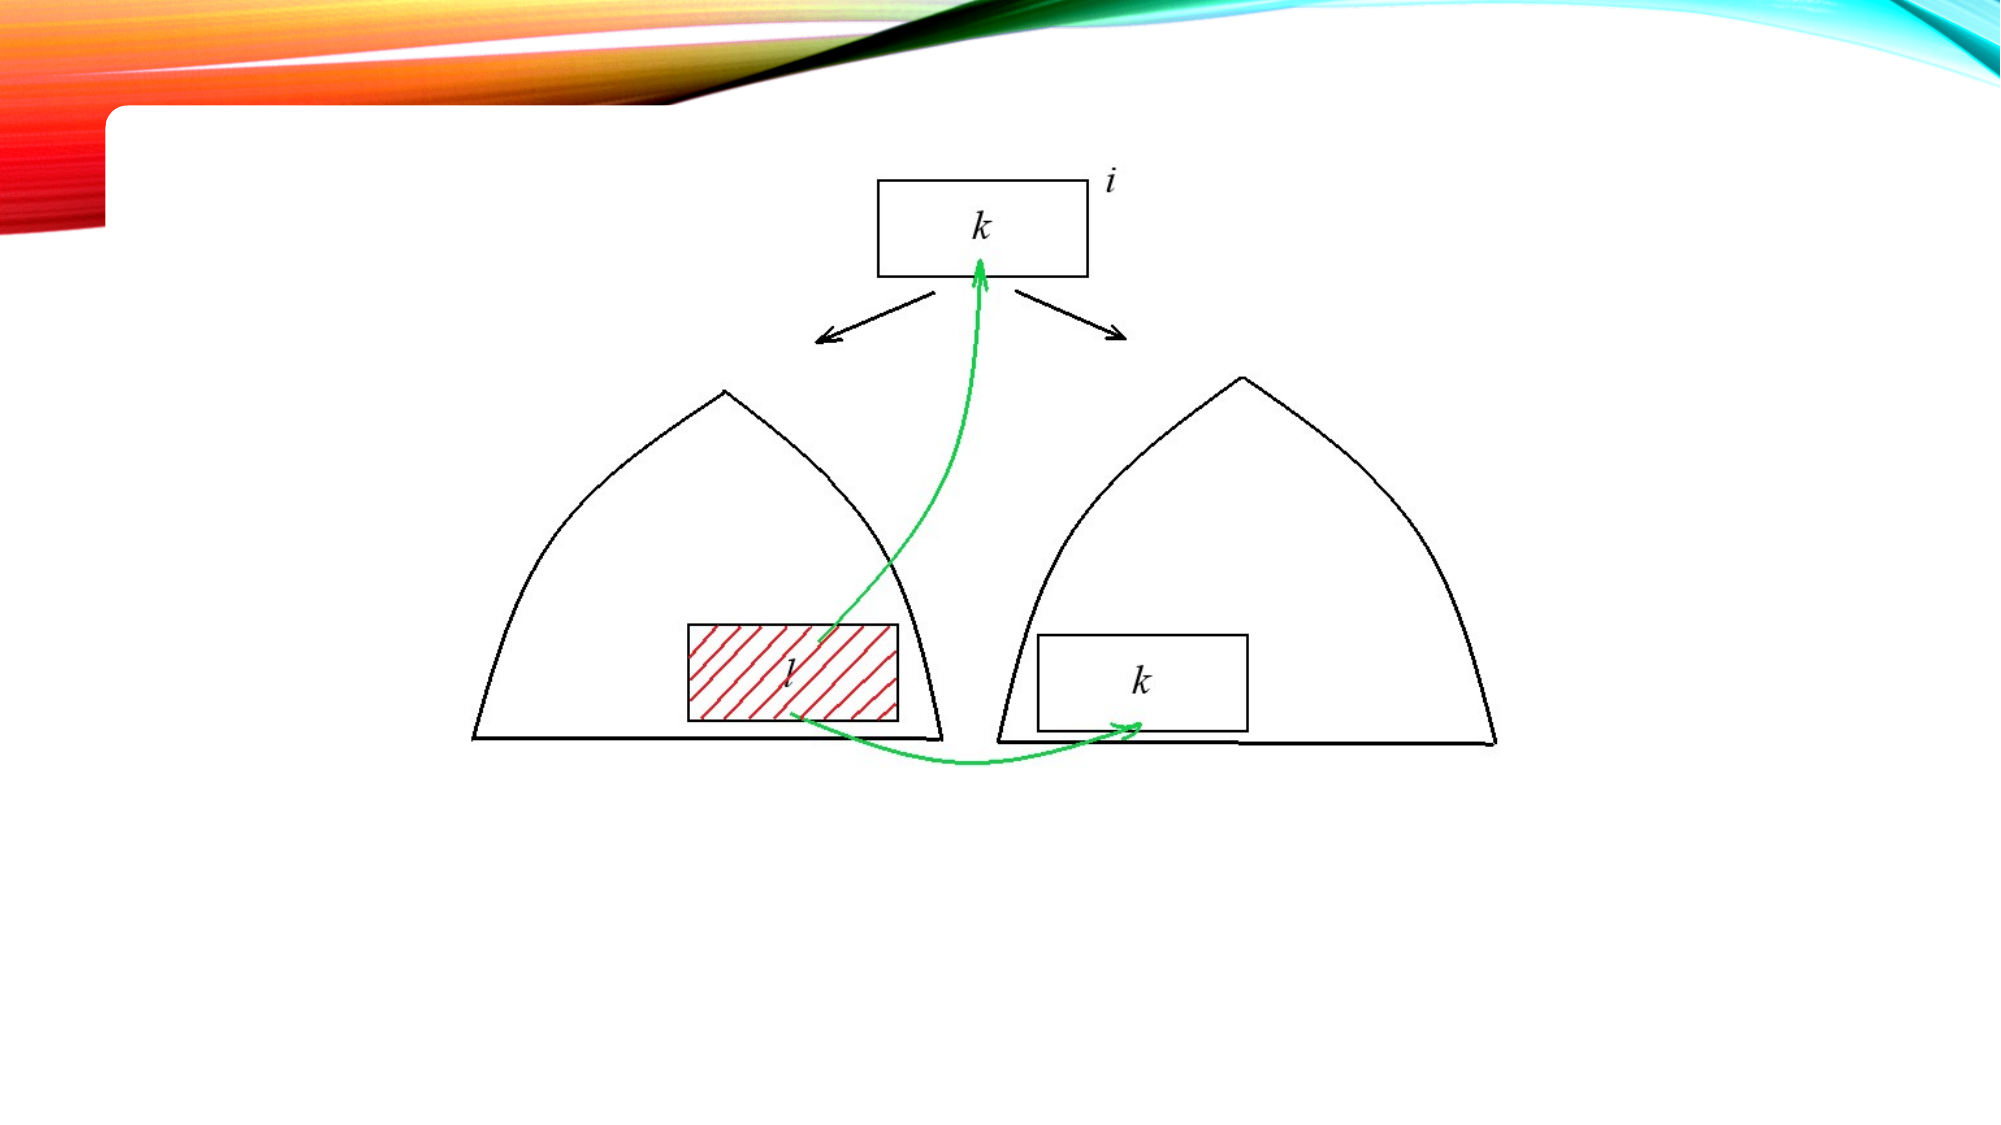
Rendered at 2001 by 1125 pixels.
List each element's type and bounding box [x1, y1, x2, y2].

picture [0, 0, 2000, 982]
text_box [104, 237, 1896, 1021]
